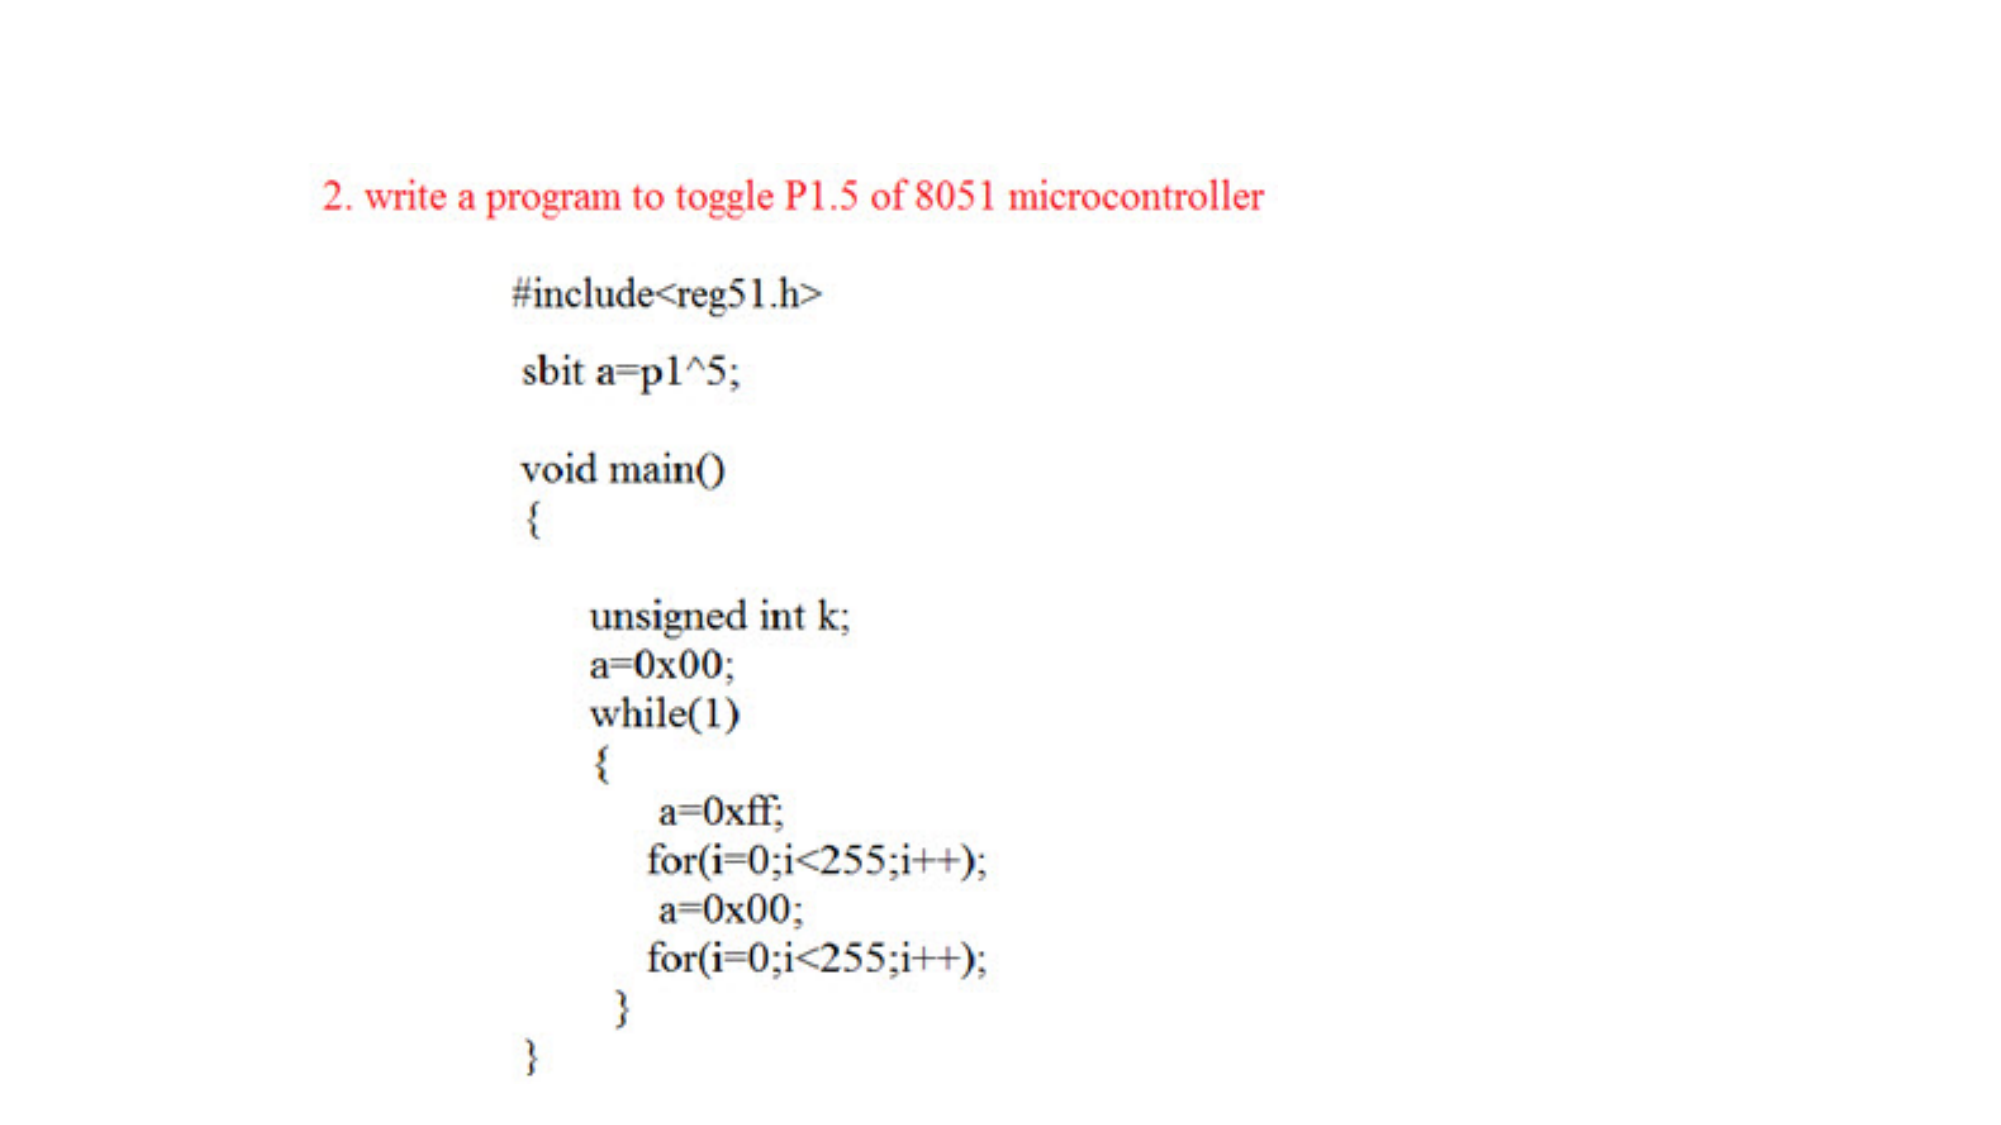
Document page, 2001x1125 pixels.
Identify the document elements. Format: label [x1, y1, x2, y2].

list [290, 163, 1278, 1084]
